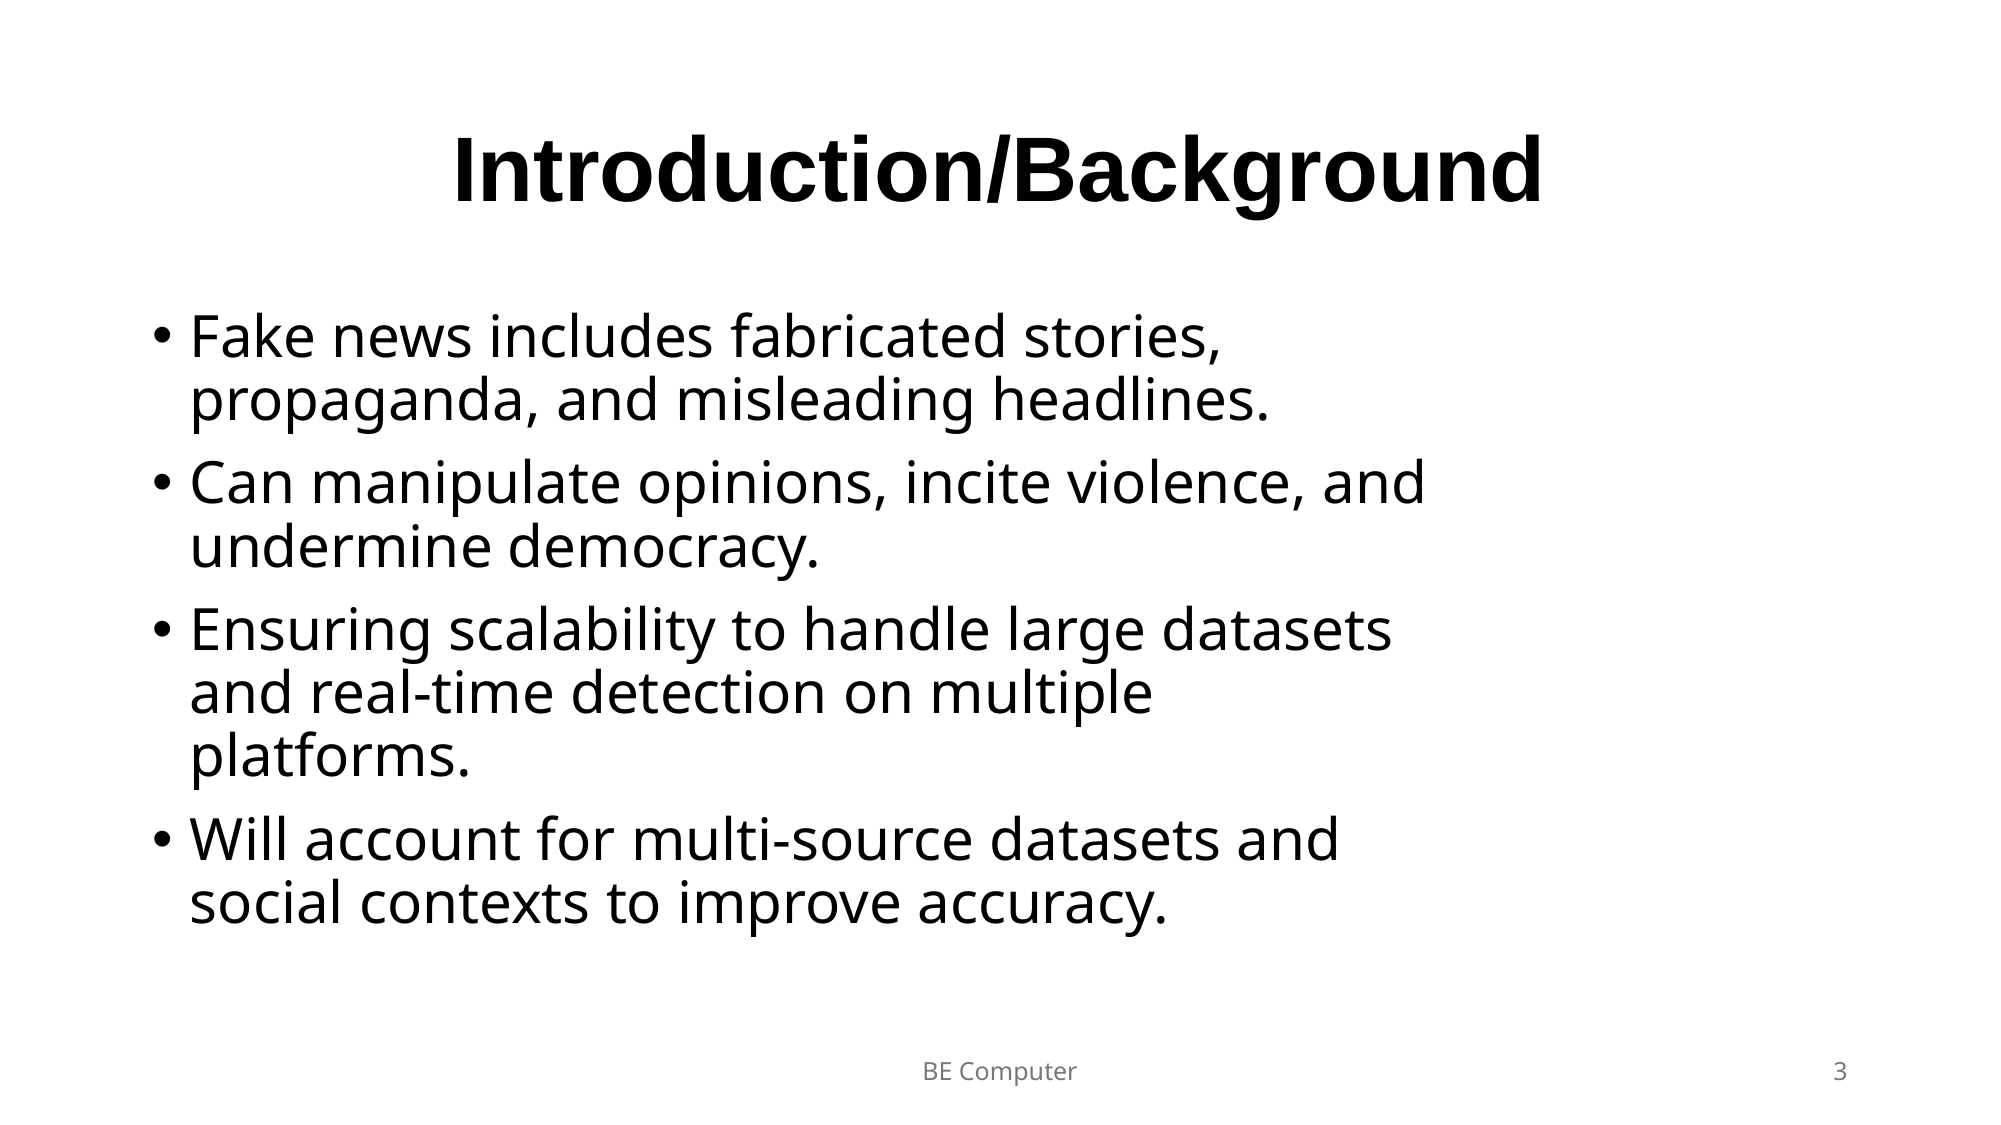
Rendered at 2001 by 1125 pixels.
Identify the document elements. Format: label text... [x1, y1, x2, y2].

slide_number 3 [1412, 1042, 1863, 1103]
footer BE Computer [662, 1042, 1338, 1103]
title Introduction/Background [137, 62, 1863, 281]
list Fake news includes fabricated stories, propaganda, and misleading headlines. Can manipulate opinions, incite violence, and undermine democracy. Ensuring scalability to handle large datasets and real-time detection on multiple platforms. Will account for multi-source datasets and social contexts to improve accuracy. [137, 299, 1443, 1034]
